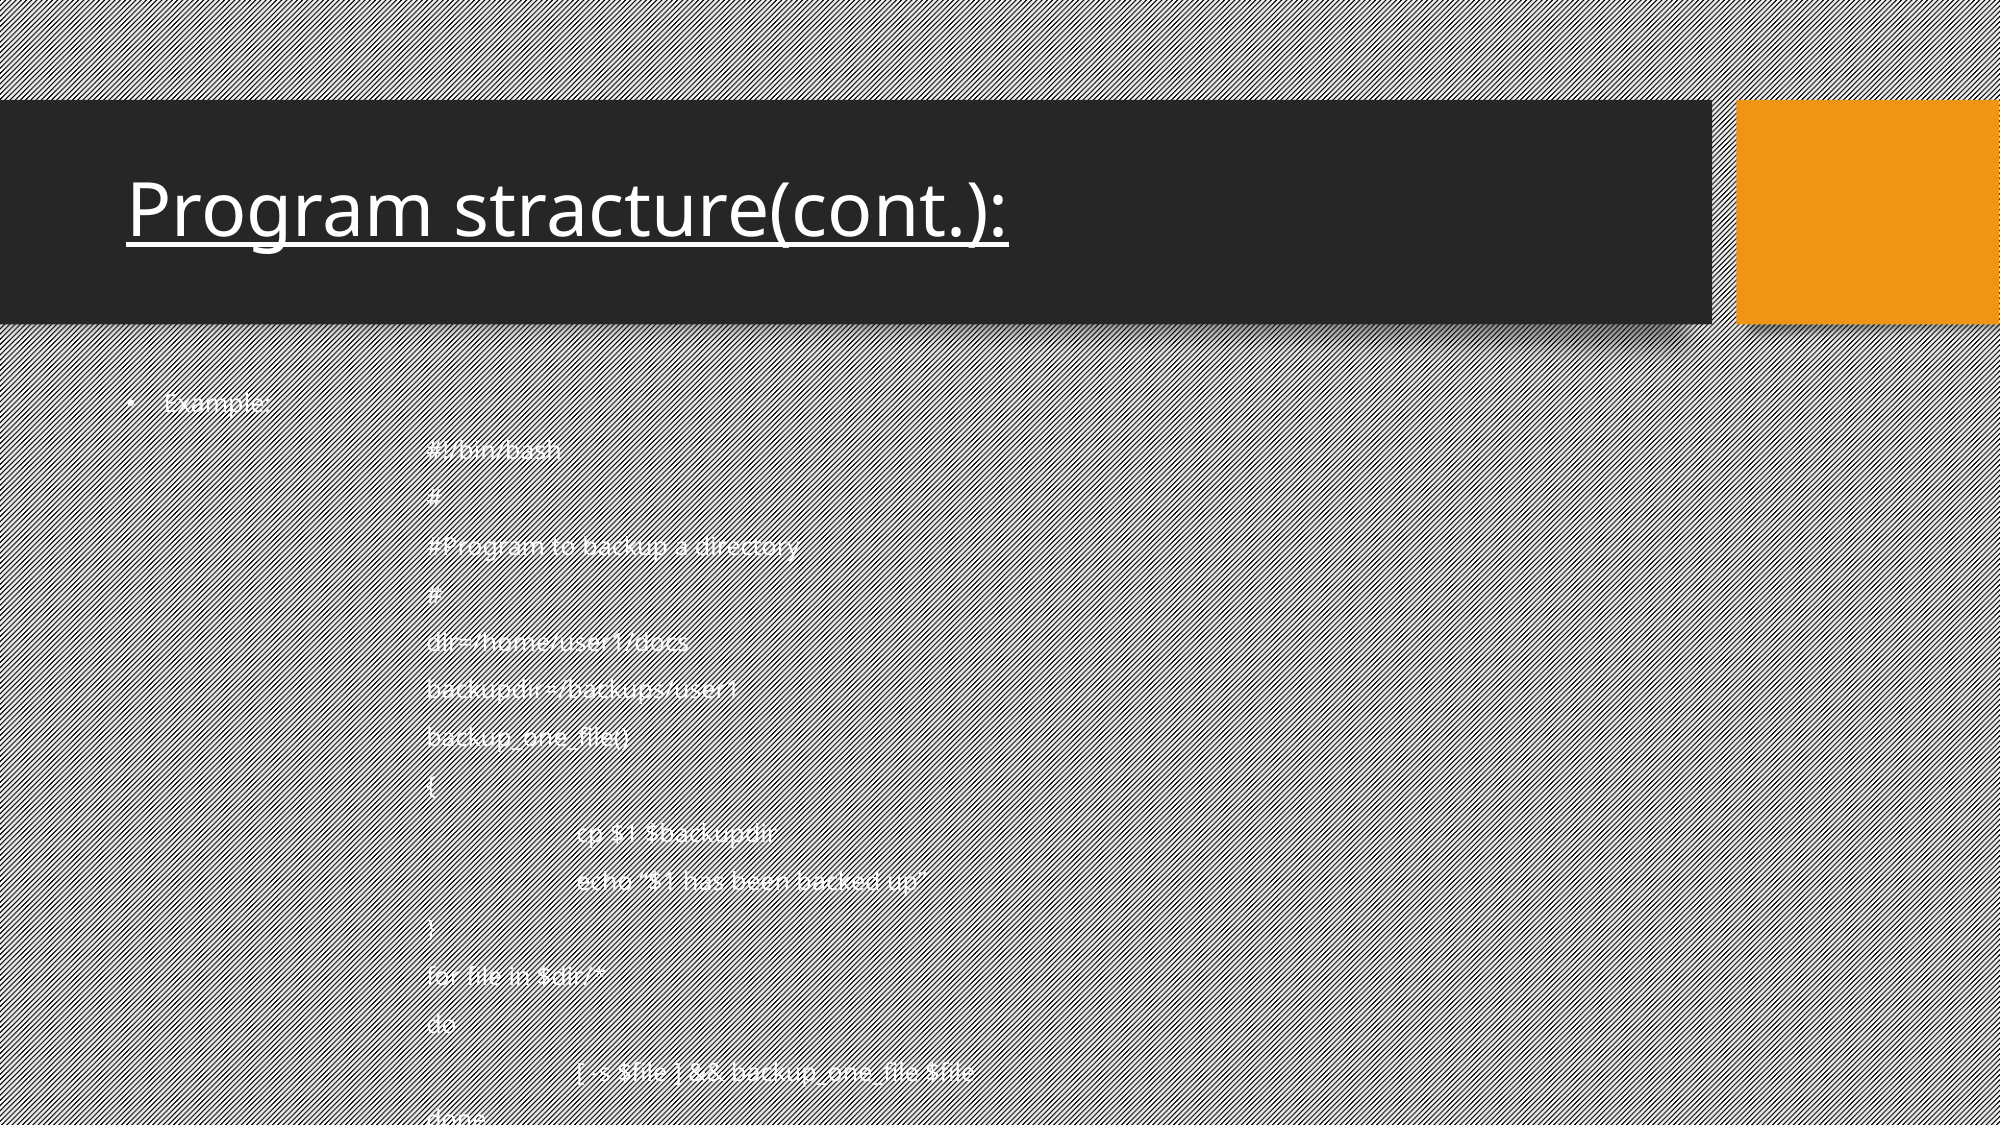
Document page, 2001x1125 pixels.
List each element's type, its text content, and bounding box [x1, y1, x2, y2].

text_box Example: #!/bin/bash # #Program to backup a directory # dir=/home/user1/docs backupdir=/backups/user1 backup_one_file() { cp $1 $backupdir echo “$1 has been backed up” } for file in $dir/* do [ -s $file ] && backup_one_file $file done [111, 383, 1689, 974]
picture [0, 0, 2000, 1125]
text_box Program stracture(cont.): [111, 123, 1689, 301]
